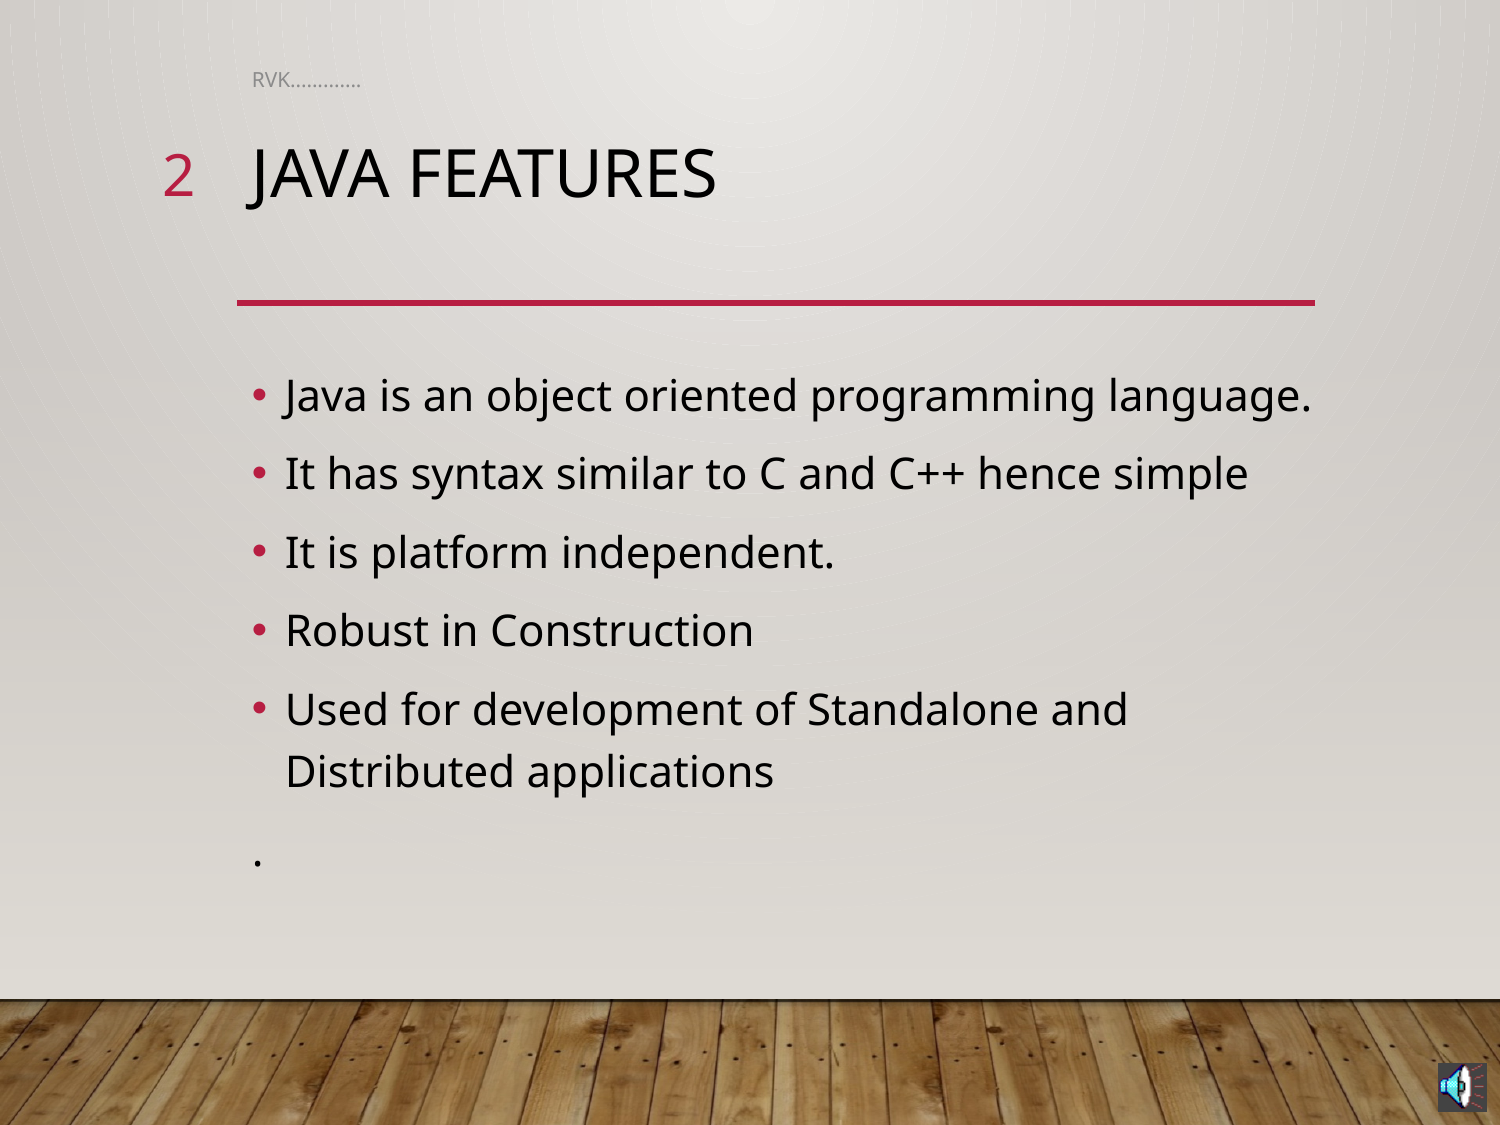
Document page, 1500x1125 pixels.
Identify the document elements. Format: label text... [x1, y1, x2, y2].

title Java features [236, 131, 1315, 305]
picture [0, 999, 1500, 1125]
list Java is an object oriented programming language. It has syntax similar to C and C++ hence simple It is platform independent. Robust in Construction Used for development of Standalone and Distributed applications . [236, 350, 1338, 950]
slide_number 2 [80, 131, 211, 214]
footer RVK............. [236, 54, 899, 105]
